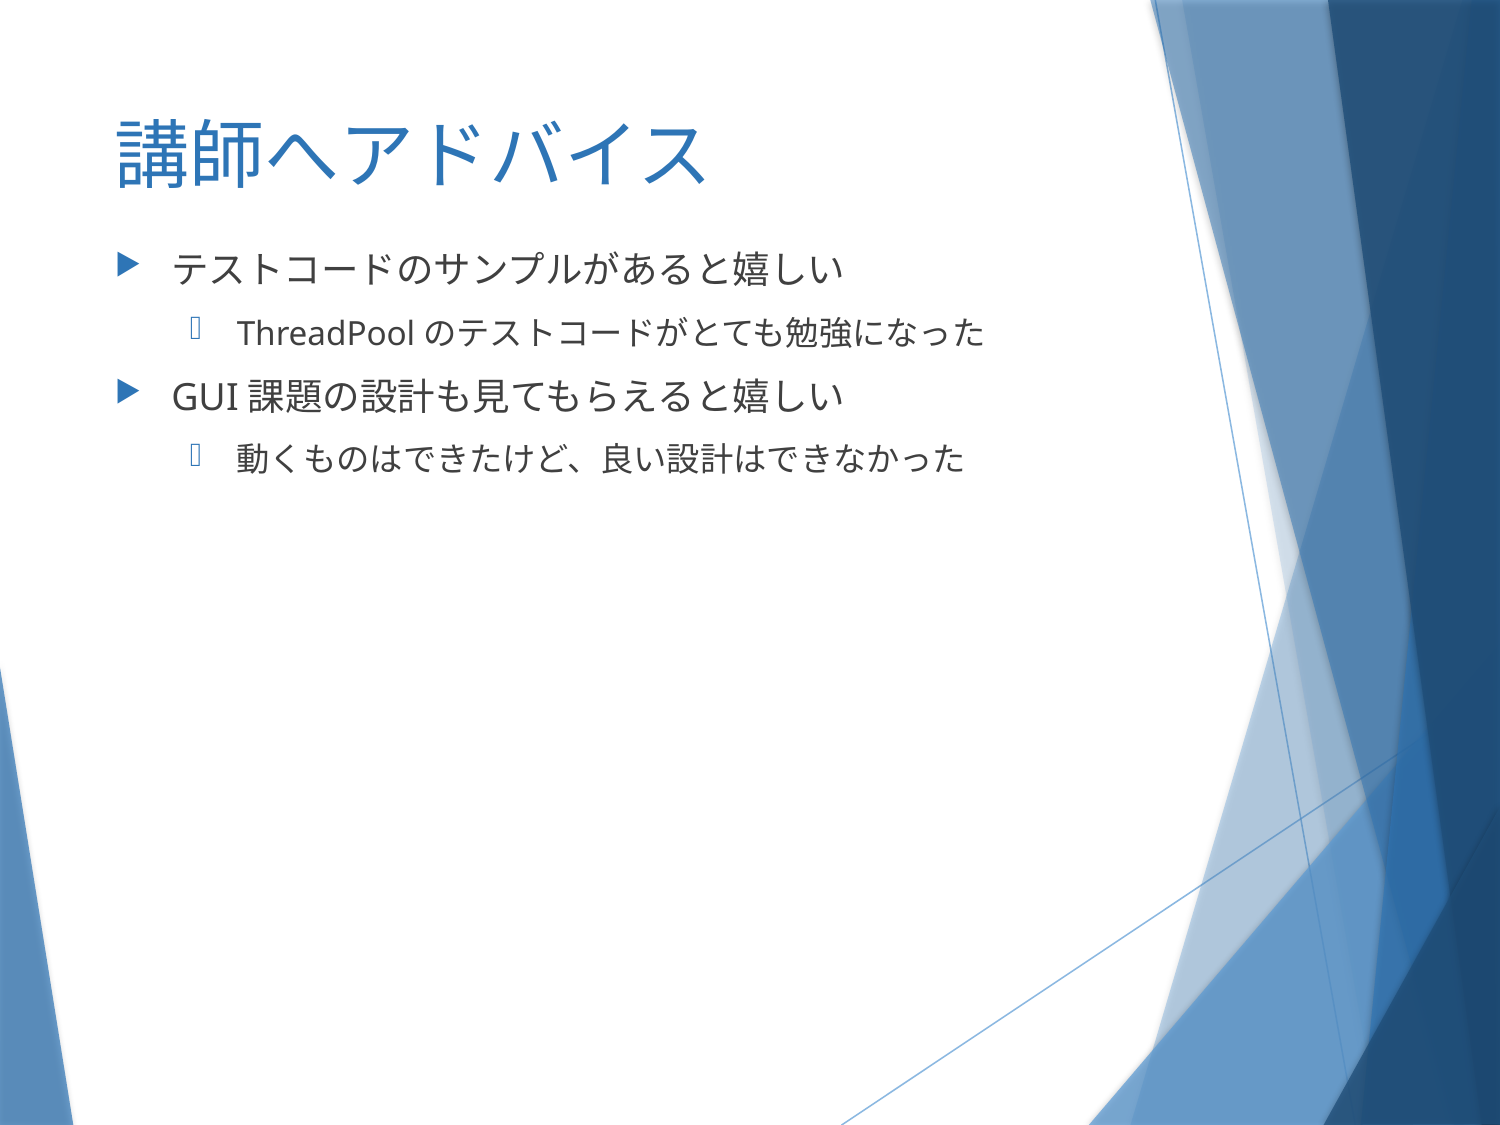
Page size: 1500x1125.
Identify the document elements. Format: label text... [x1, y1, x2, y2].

title 講師へアドバイス [99, 99, 1142, 210]
list テストコードのサンプルがあると嬉しい ThreadPoolのテストコードがとても勉強になった GUI課題の設計も見てもらえると嬉しい 動くものはできたけど、良い設計はできなかった [99, 238, 1142, 992]
